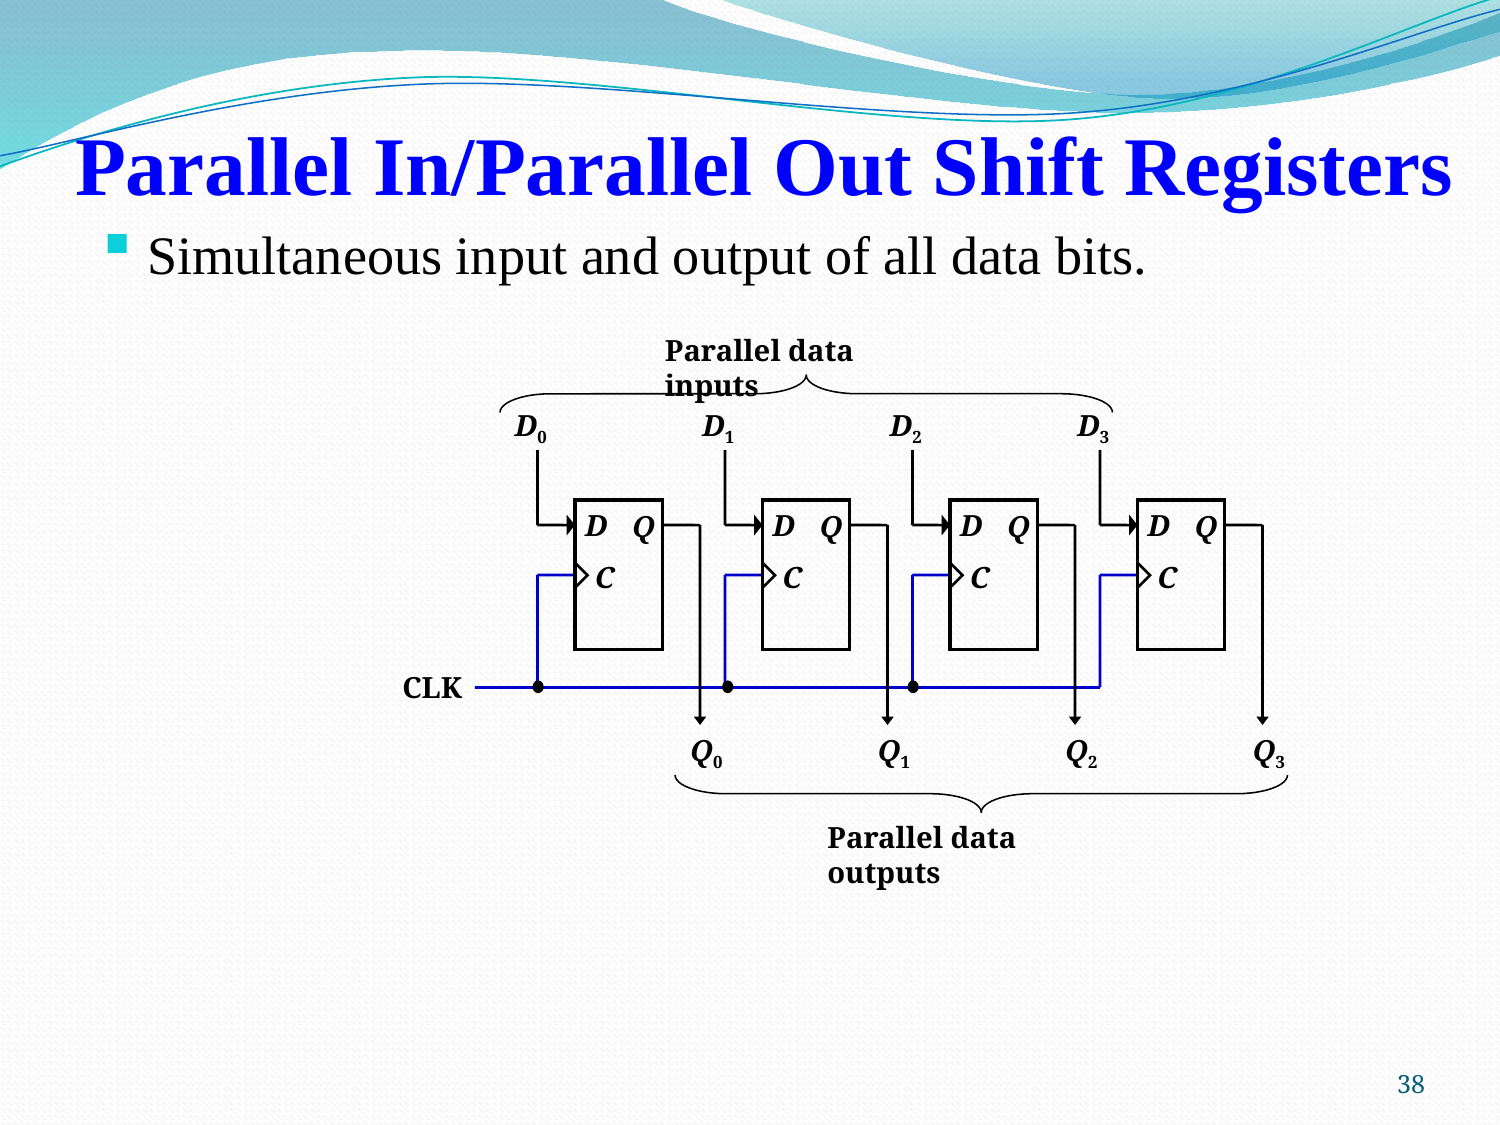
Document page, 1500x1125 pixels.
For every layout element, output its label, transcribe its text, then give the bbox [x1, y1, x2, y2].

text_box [387, 324, 1302, 863]
slide_number 38 [1299, 1042, 1425, 1103]
list Simultaneous input and output of all data bits. [87, 212, 1450, 300]
title Parallel In/Parallel Out Shift Registers [75, 50, 1463, 213]
